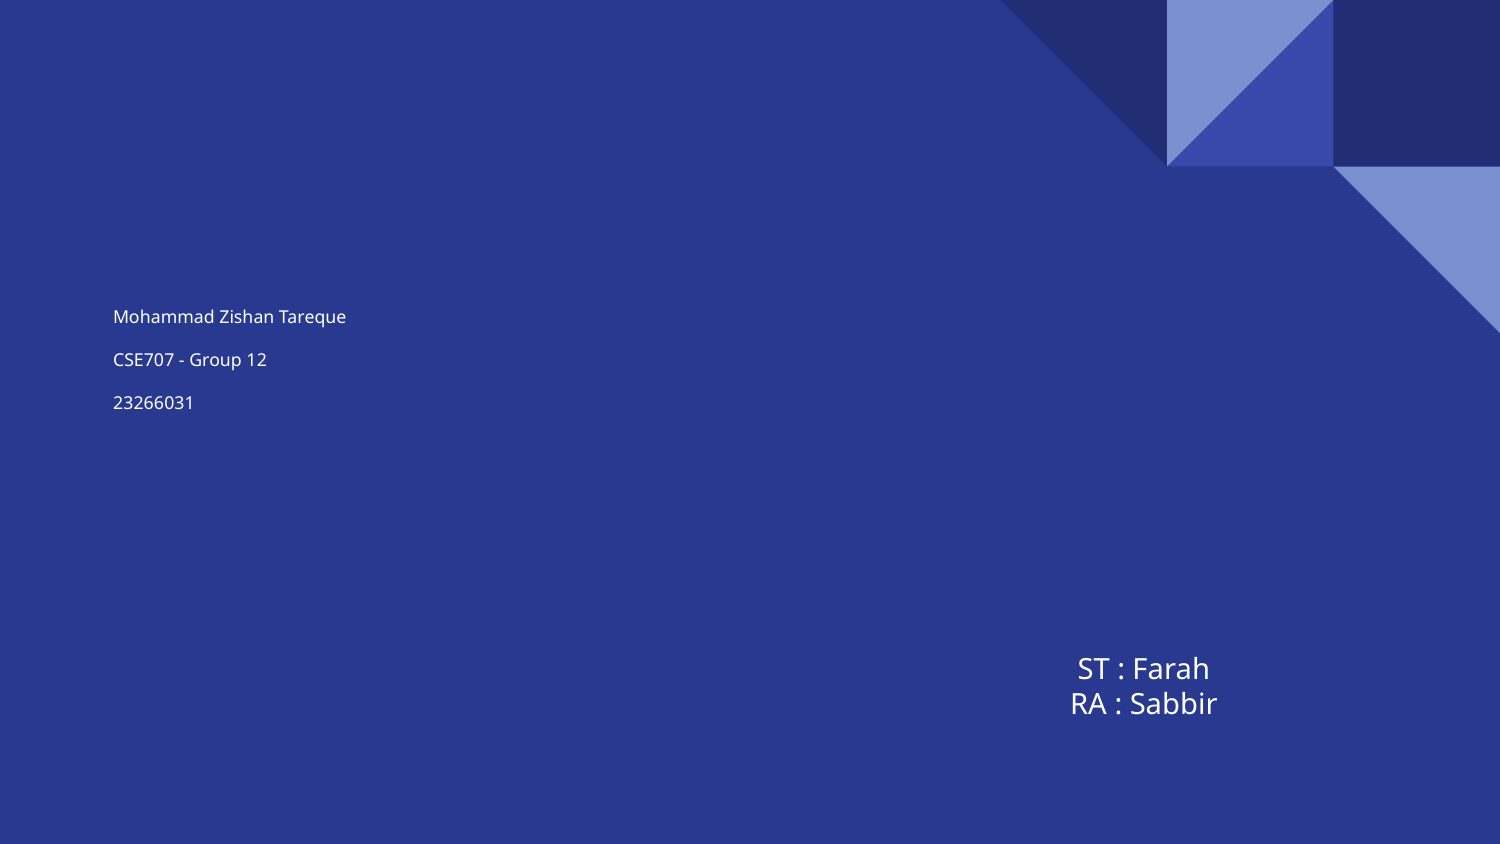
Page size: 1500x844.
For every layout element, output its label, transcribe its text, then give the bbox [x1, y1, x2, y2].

title Mohammad Zishan Tareque CSE707 - Group 12 23266031 [98, 291, 1447, 429]
text_box ST : Farah RA : Sabbir [861, 635, 1427, 736]
